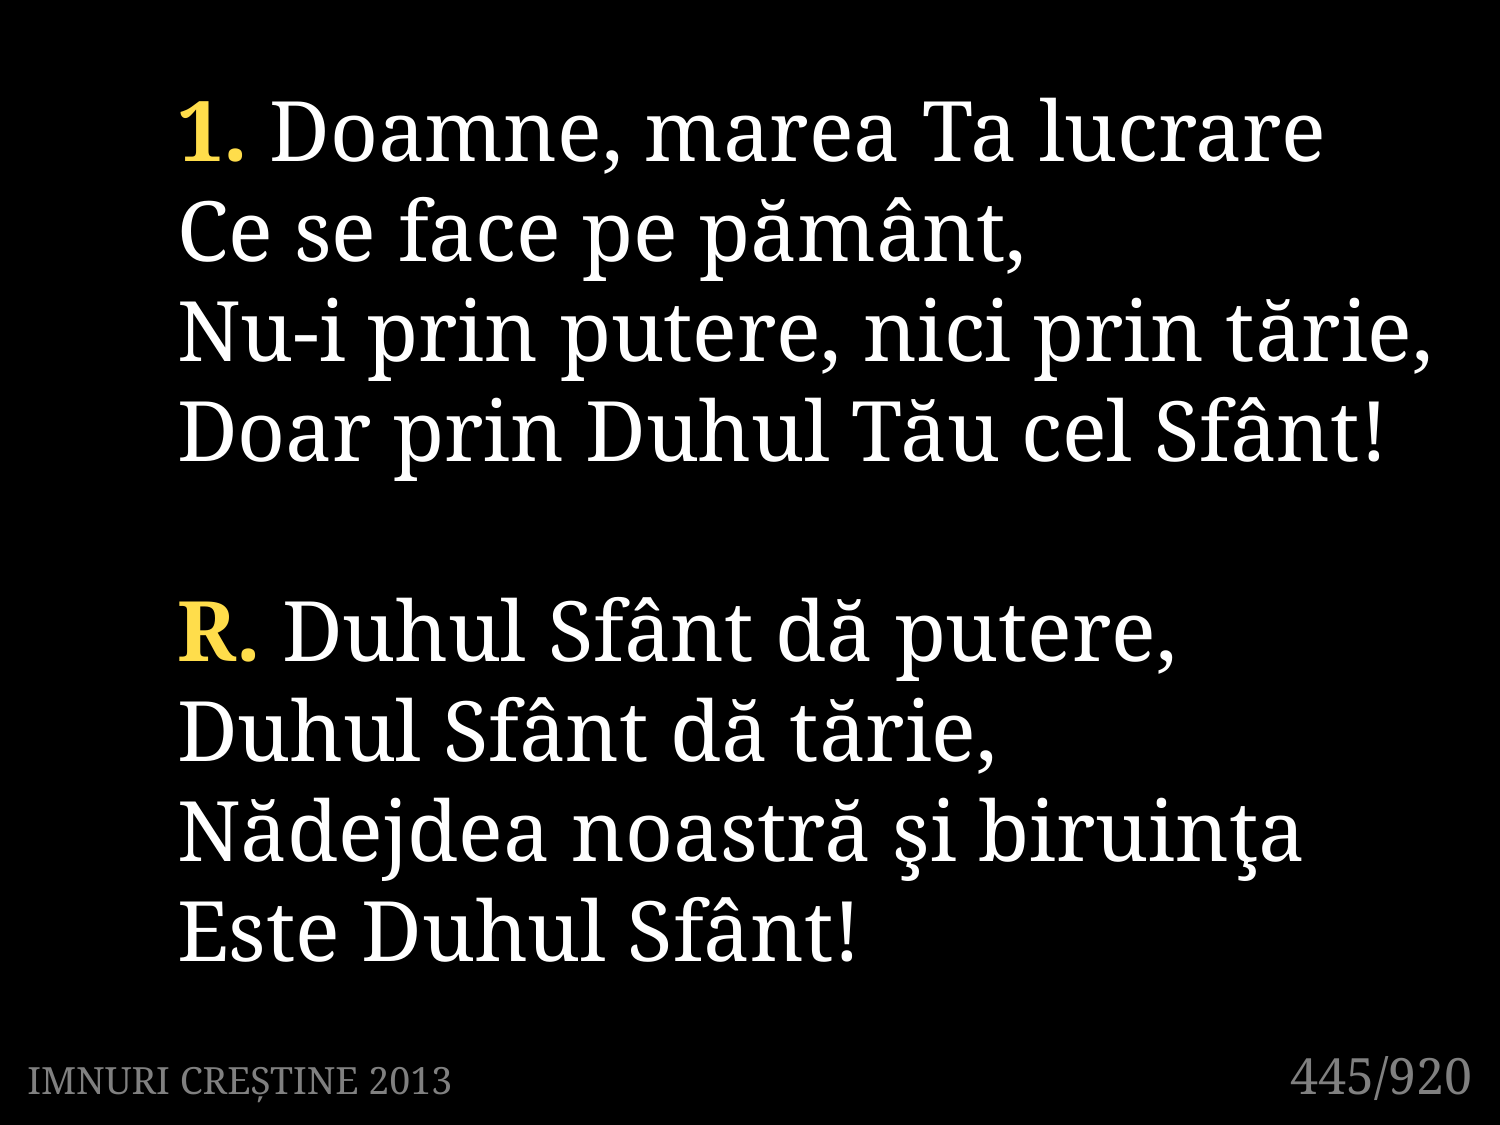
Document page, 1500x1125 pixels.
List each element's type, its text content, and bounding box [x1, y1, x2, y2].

text_box 1. Doamne, marea Ta lucrare Ce se face pe pământ, Nu-i prin putere, nici prin tărie, Doar prin Duhul Tău cel Sfânt! R. Duhul Sfânt dă putere, Duhul Sfânt dă tărie, Nădejdea noastră şi biruinţa Este Duhul Sfânt! [162, 71, 1500, 986]
text_box 445/920 [637, 1037, 1488, 1113]
text_box IMNURI CREȘTINE 2013 [12, 1049, 637, 1110]
